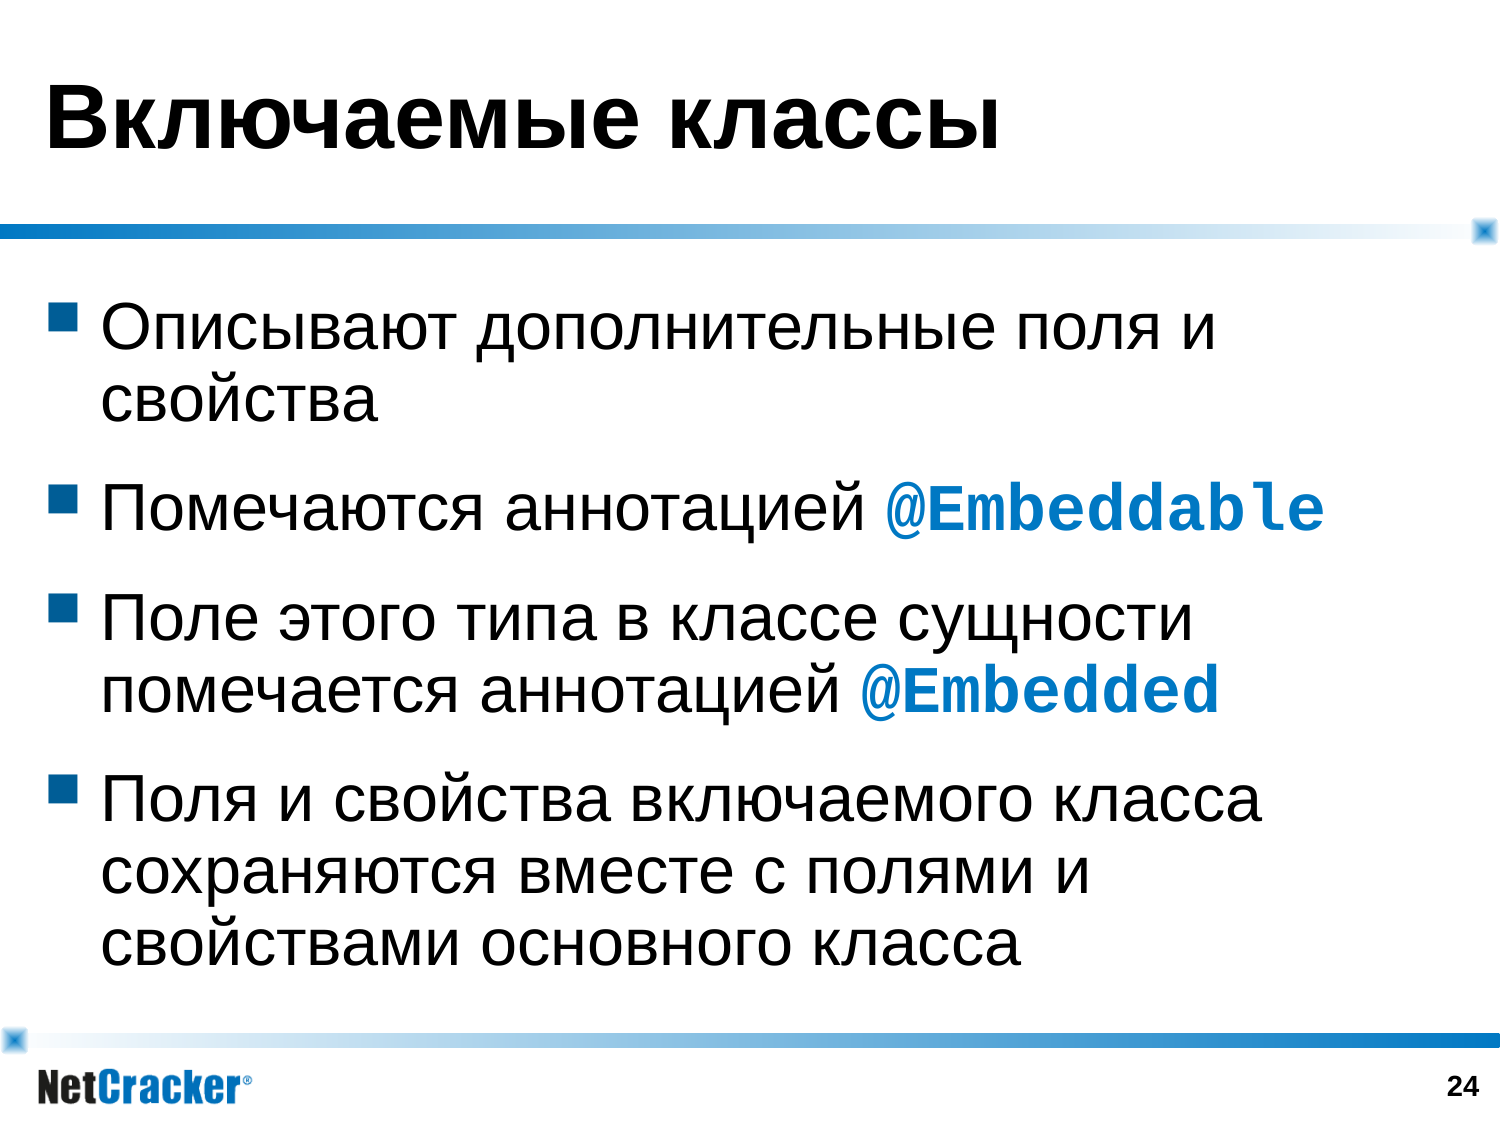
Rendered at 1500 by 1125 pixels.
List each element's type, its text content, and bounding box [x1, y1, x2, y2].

list Описывают дополнительные поля и свойства Помечаются аннотацией @Embeddable Поле этого типа в классе сущности помечается аннотацией @Embedded Поля и свойства включаемого класса сохраняются вместе с полями и свойствами основного класса [29, 268, 1470, 1004]
picture [34, 1063, 256, 1118]
slide_number 23 [1143, 1034, 1495, 1111]
title Включаемые классы [29, 0, 1470, 225]
